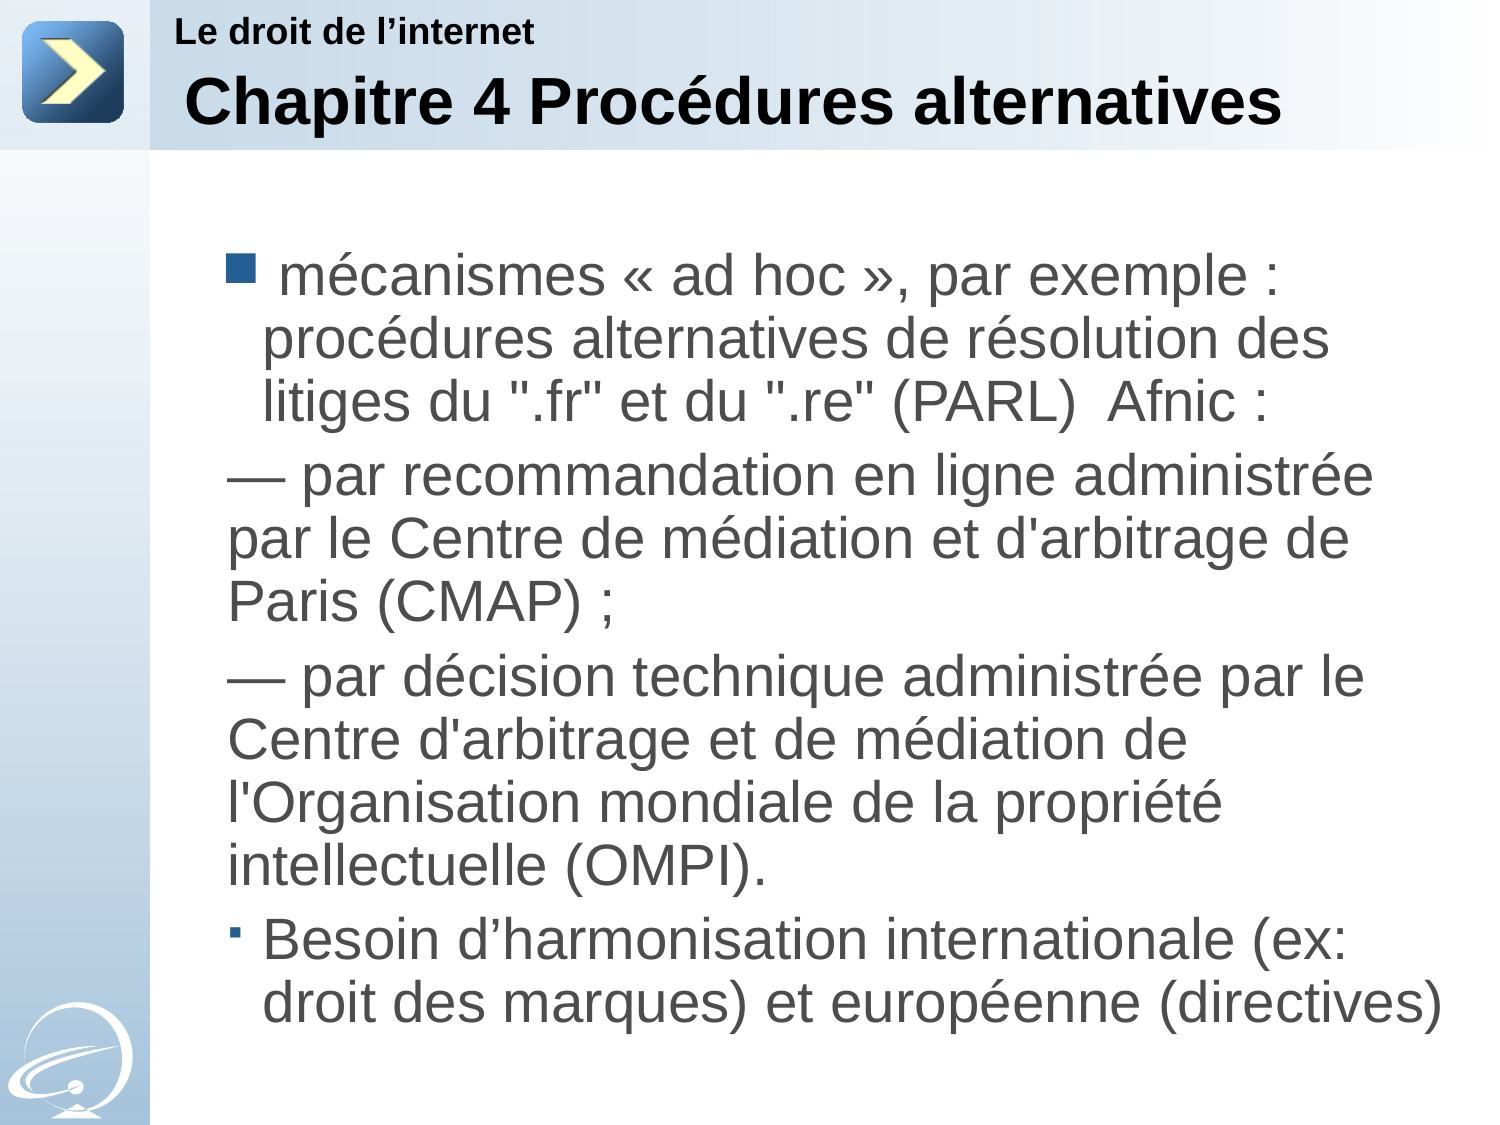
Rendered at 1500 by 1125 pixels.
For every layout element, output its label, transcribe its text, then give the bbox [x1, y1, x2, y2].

title Chapitre 4 Procédures alternatives [169, 60, 1500, 141]
text_box mécanismes « ad hoc », par exemple : procédures alternatives de résolution des litiges du ".fr" et du ".re" (PARL) Afnic : — par recommandation en ligne administrée par le Centre de médiation et d'arbitrage de Paris (CMAP) ; — par décision technique administrée par le Centre d'arbitrage et de médiation de l'Organisation mondiale de la propriété intellectuelle (OMPI). Besoin d’harmonisation internationale (ex: droit des marques) et européenne (directives) [212, 237, 1463, 1043]
picture [21, 19, 129, 127]
text_box Le droit de l’internet [159, 0, 1500, 60]
